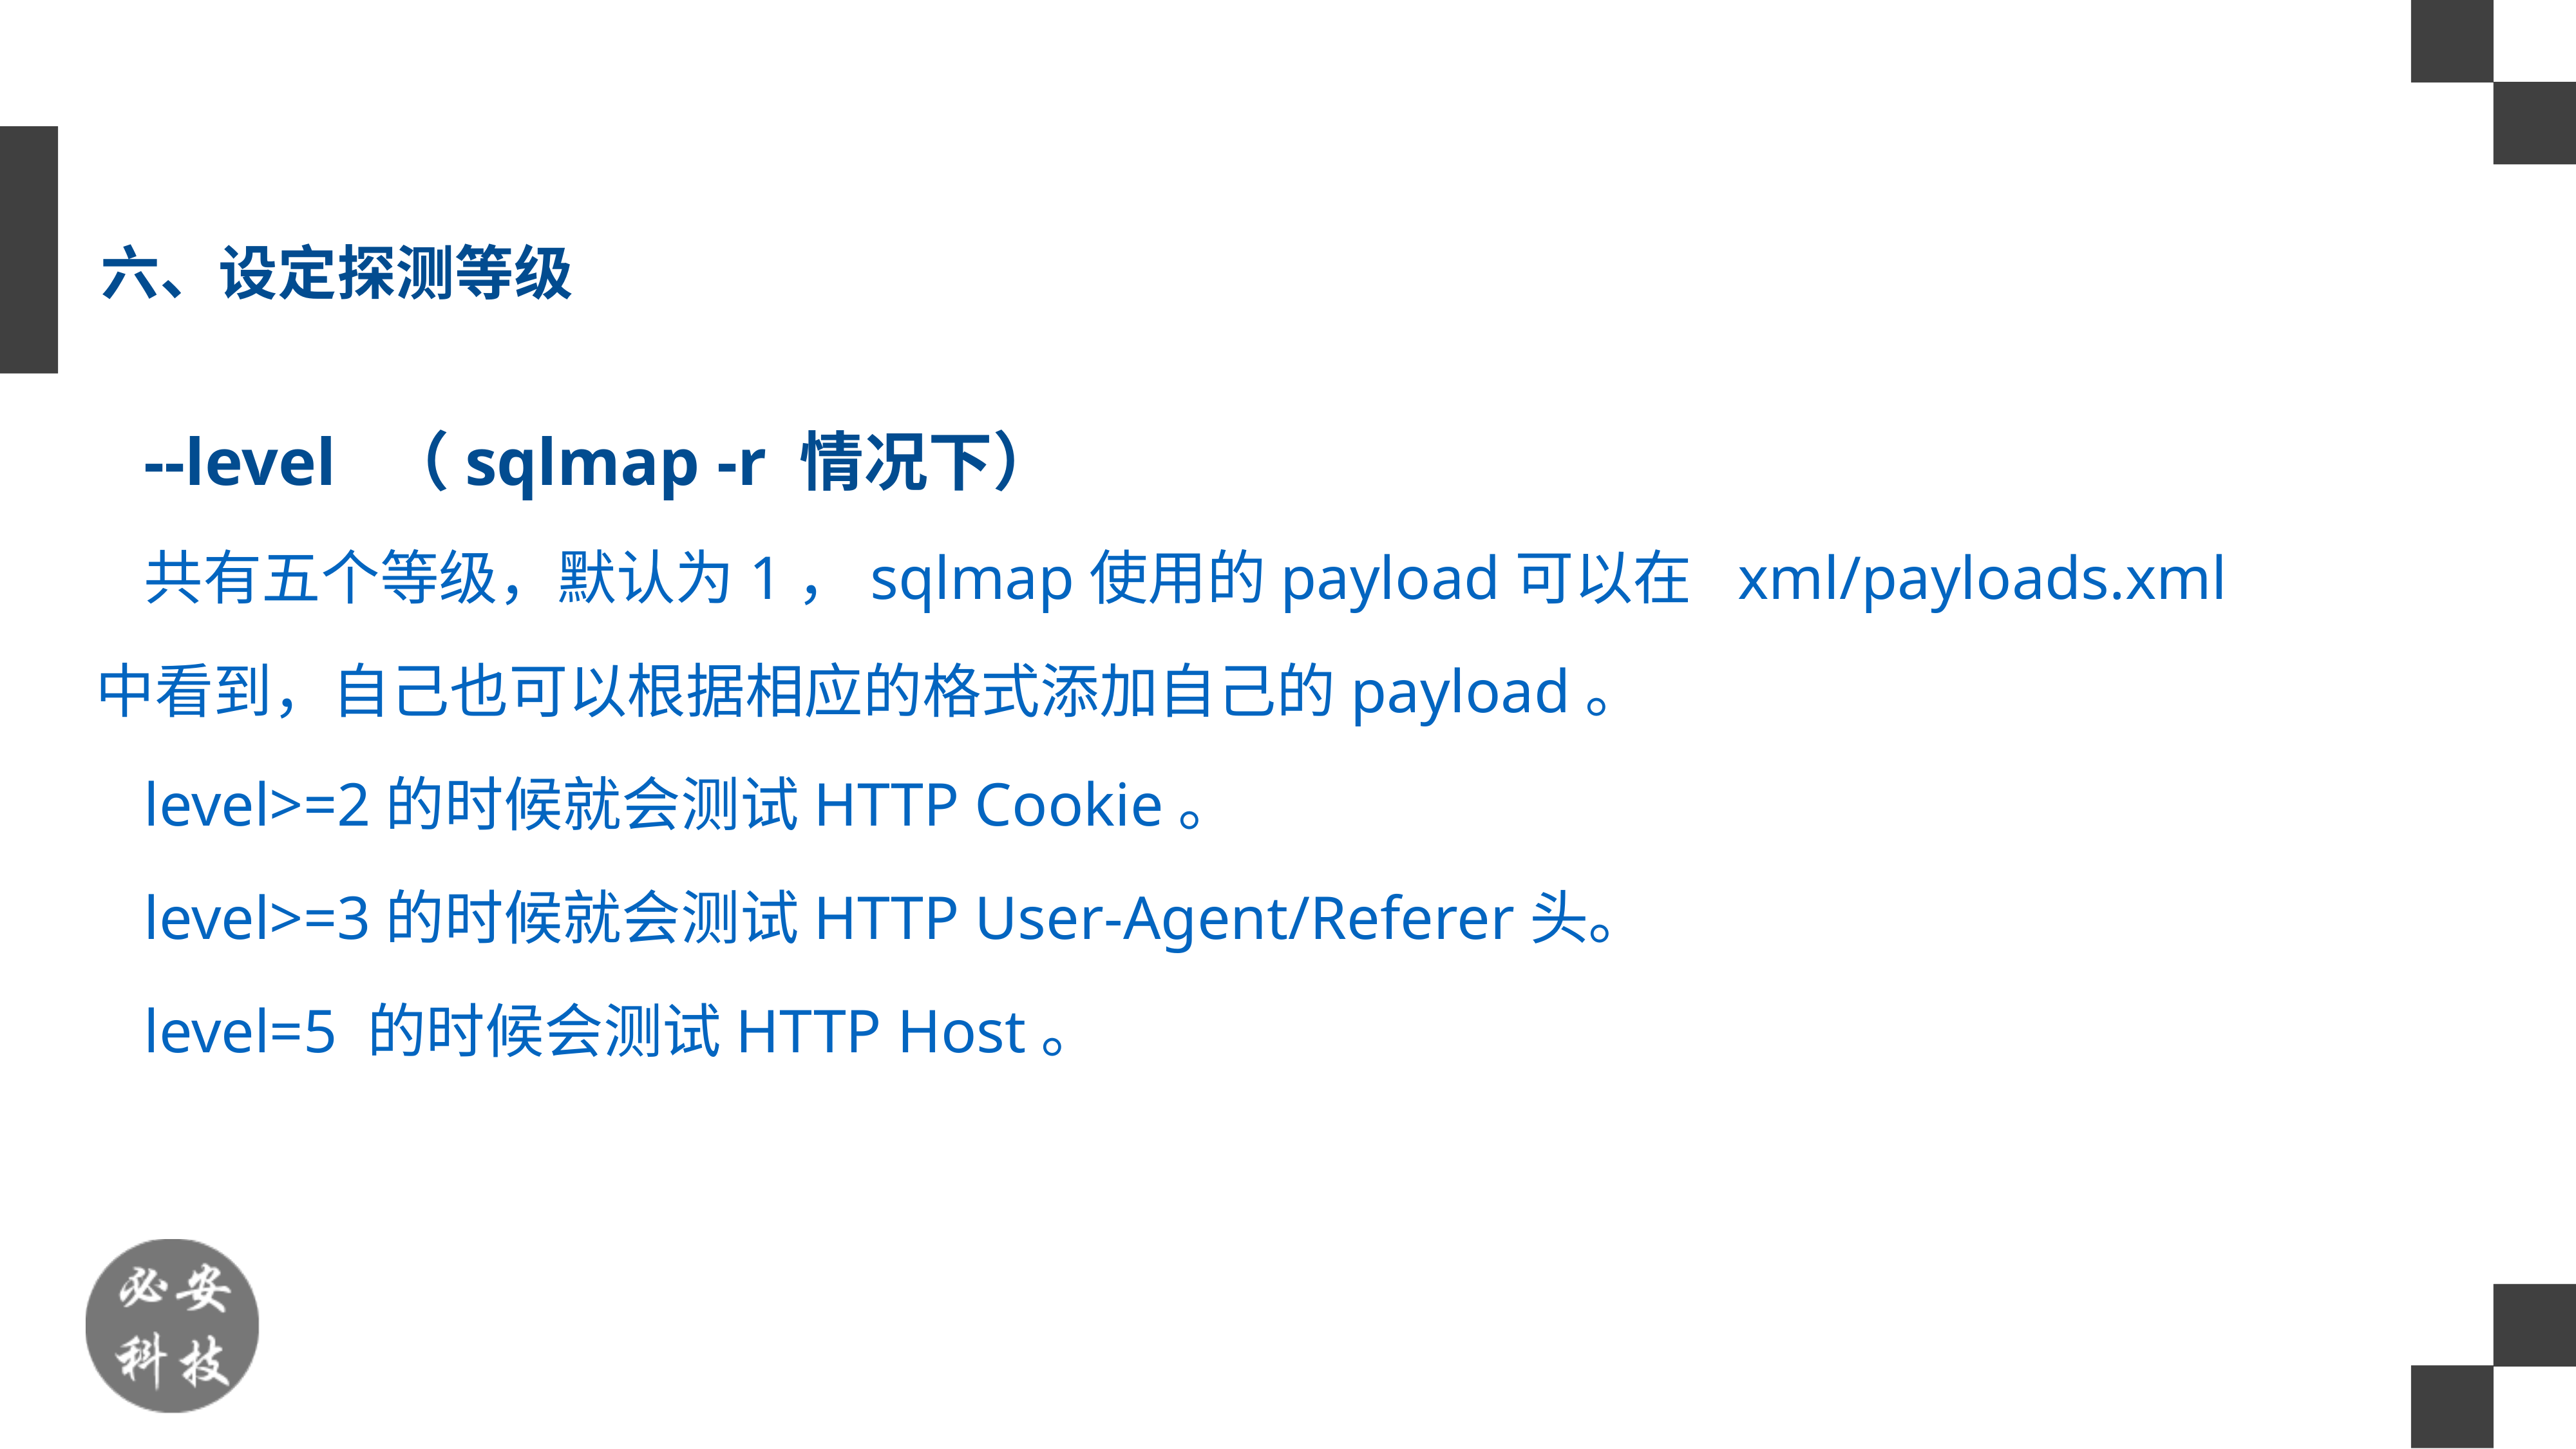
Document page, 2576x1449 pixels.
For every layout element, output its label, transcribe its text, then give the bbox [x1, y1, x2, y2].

text_box --level （sqlmap -r 情况下） 共有五个等级，默认为1，sqlmap使用的payload可以在 xml/payloads.xml中看到，自己也可以根据相应的格式添加自己的payload。 level>=2的时候就会测试HTTP Cookie。 level>=3的时候就会测试HTTP User-Agent/Referer头。 level=5 的时候会测试HTTP Host。 [90, 368, 2240, 1183]
text_box 六、设定探测等级 [91, 179, 583, 312]
picture [86, 1239, 261, 1415]
